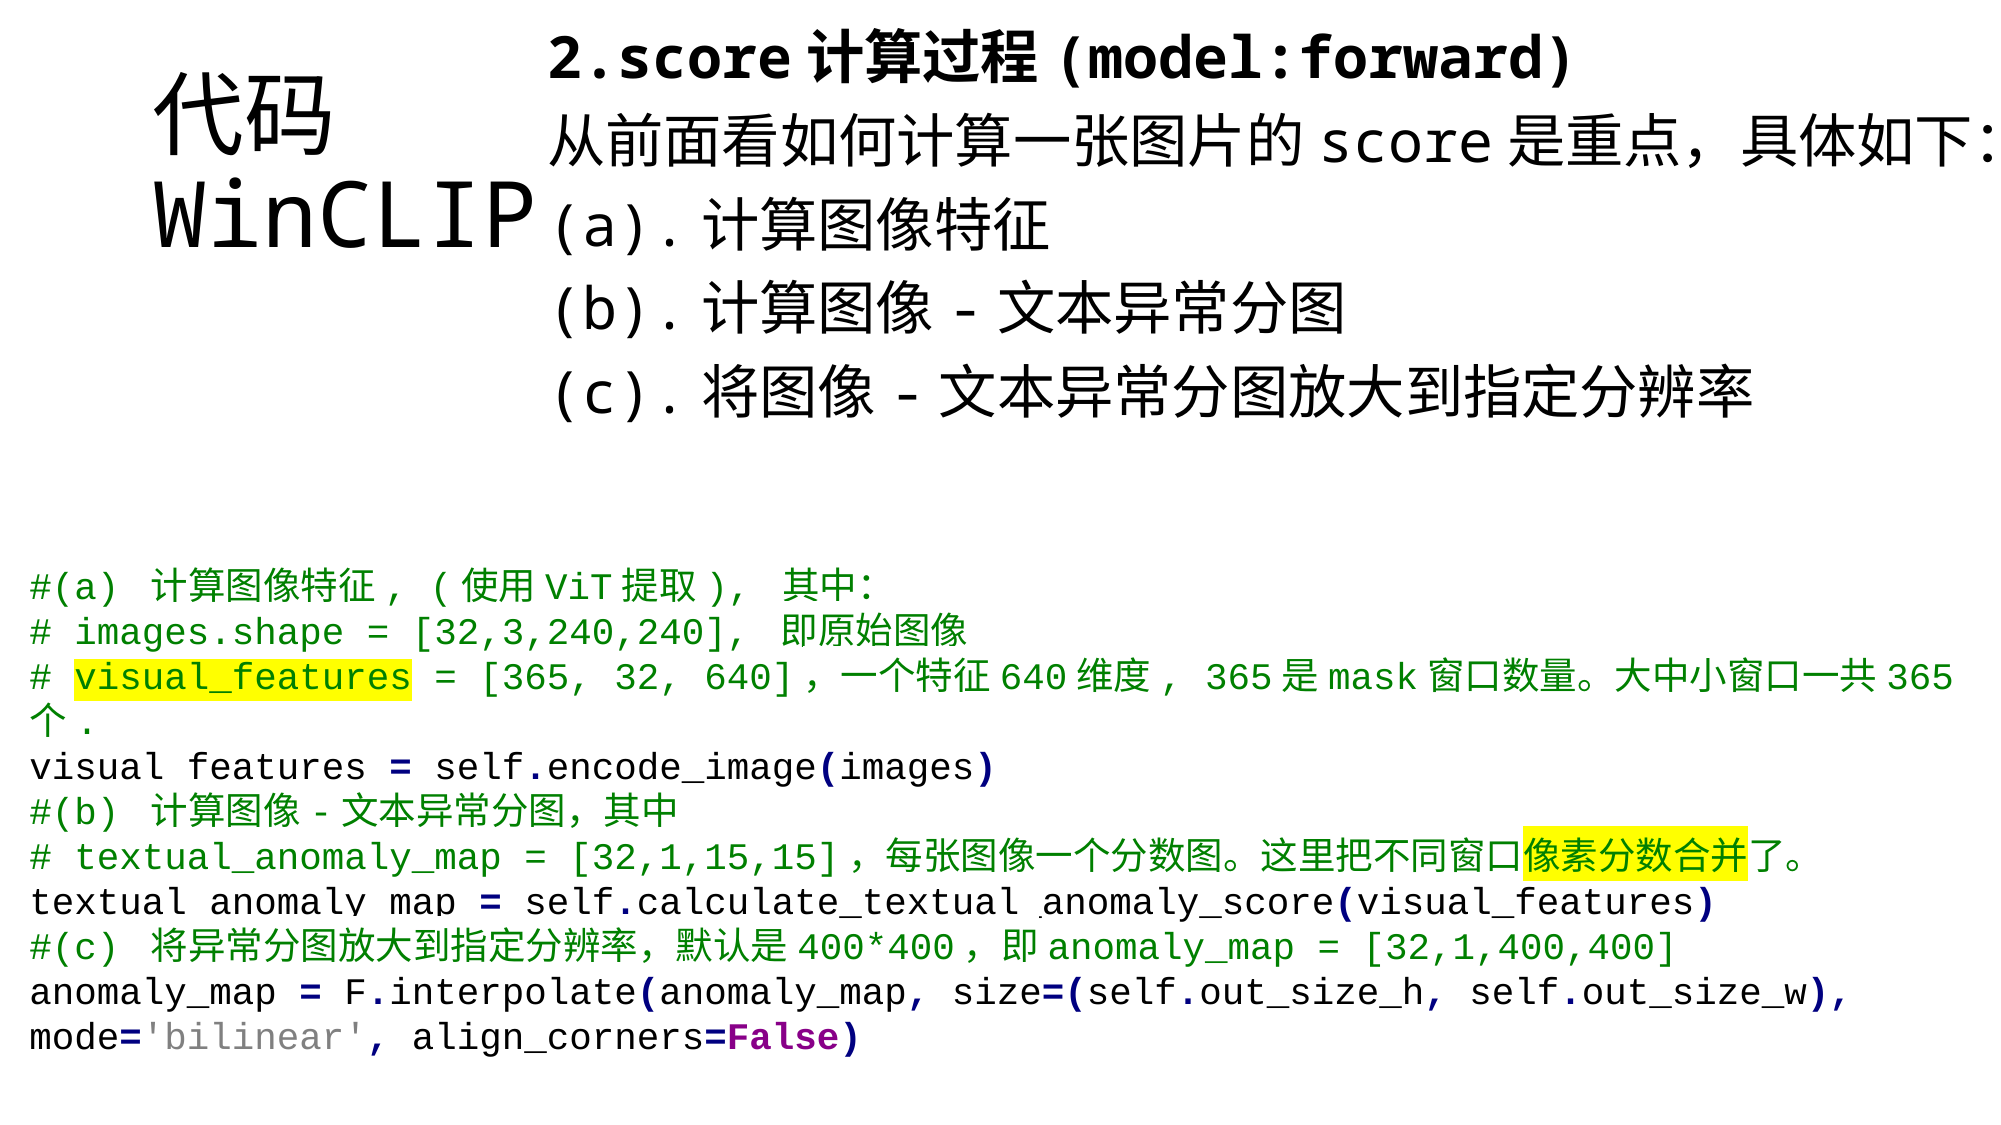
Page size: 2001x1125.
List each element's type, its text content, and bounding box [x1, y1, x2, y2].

text_box #(a) 计算图像特征, (使用ViT提取), 其中： # images.shape = [32,3,240,240], 即原始图像 # visual_features = [365, 32, 640]，一个特征640维度, 365是mask窗口数量。大中小窗口一共365个. visual_features = self.encode_image(images) #(b) 计算图像-文本异常分图，其中 # textual_anomaly_map = [32,1,15,15]，每张图像一个分数图。这里把不同窗口像素分数合并了。 textual_anomaly_map = self.calculate_textual_anomaly_score(visual_features) #(c) 将异常分图放大到指定分辨率，默认是400*400，即anomaly_map = [32,1,400,400] anomaly_map = F.interpolate(anomaly_map, size=(self.out_size_h, self.out_size_w), mode='bilinear', align_corners=False) [14, 554, 1986, 1065]
title 代码 WinCLIP [137, 59, 1863, 278]
list 2.score计算过程(model:forward) 从前面看如何计算一张图片的score是重点，具体如下： (a).计算图像特征 (b).计算图像-文本异常分图 (c).将图像-文本异常分图放大到指定分辨率 [532, 20, 2000, 472]
